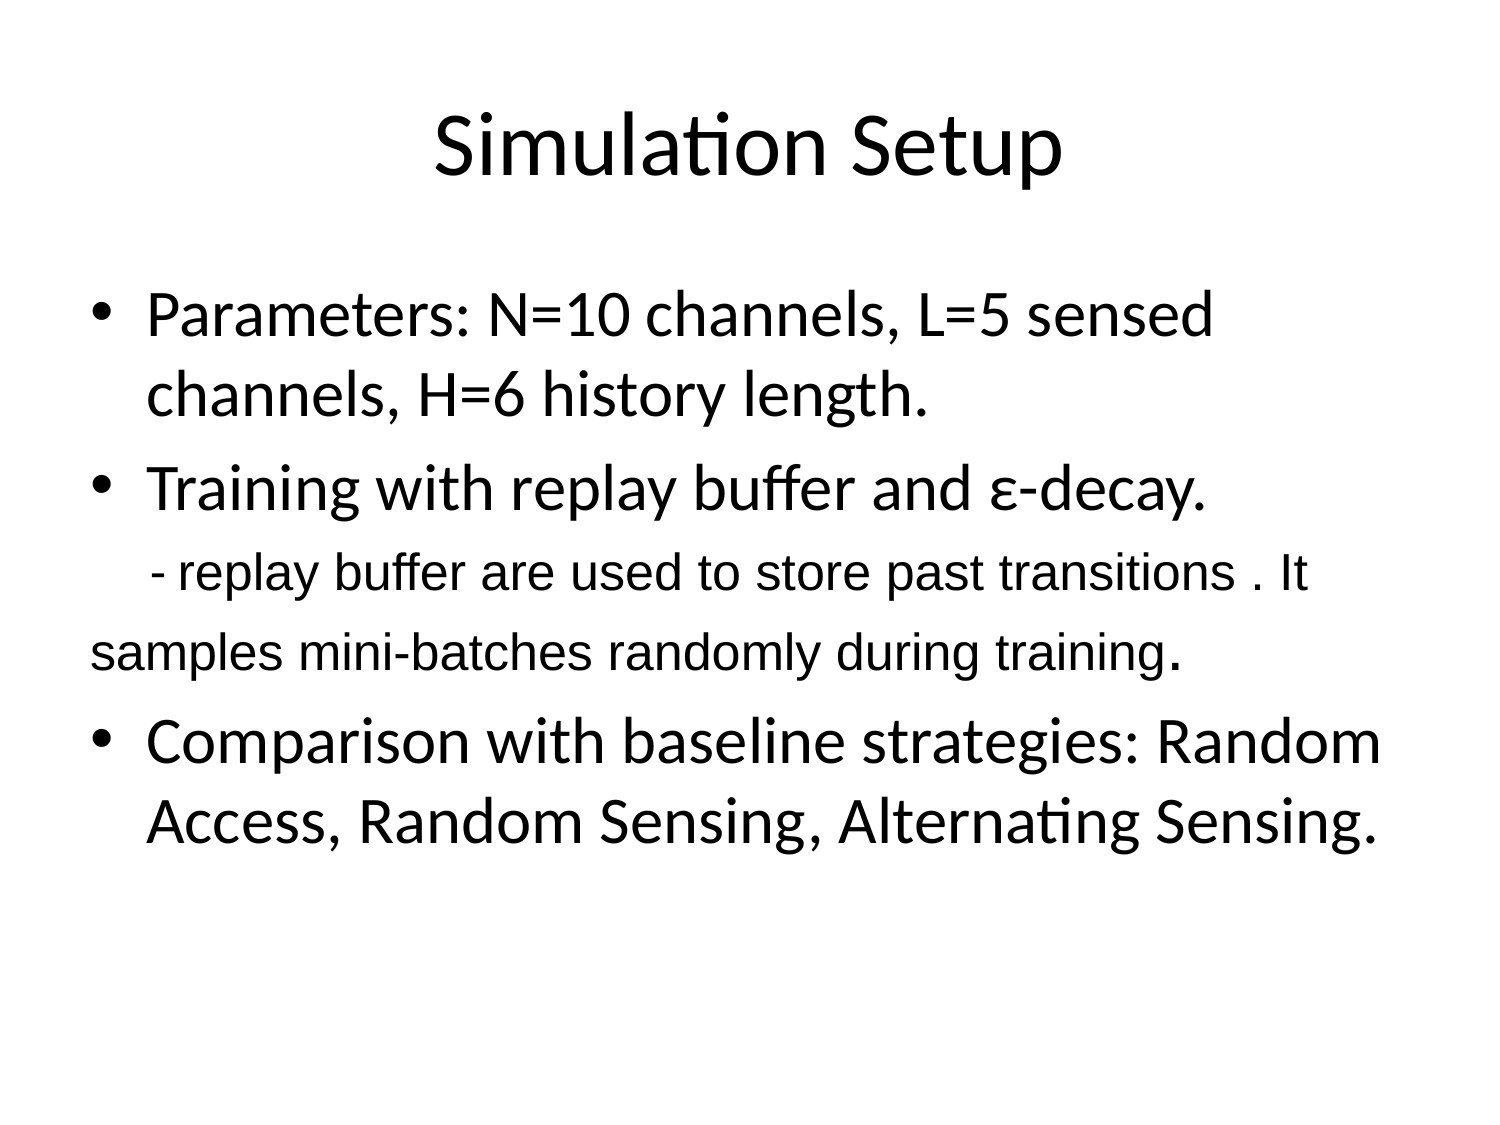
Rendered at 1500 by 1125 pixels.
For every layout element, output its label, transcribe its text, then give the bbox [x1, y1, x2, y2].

title Simulation Setup [75, 45, 1425, 233]
list Parameters: N=10 channels, L=5 sensed channels, H=6 history length. Training with replay buffer and ε-decay. - replay buffer are used to store past transitions . It samples mini-batches randomly during training. Comparison with baseline strategies: Random Access, Random Sensing, Alternating Sensing. [75, 262, 1425, 1005]
